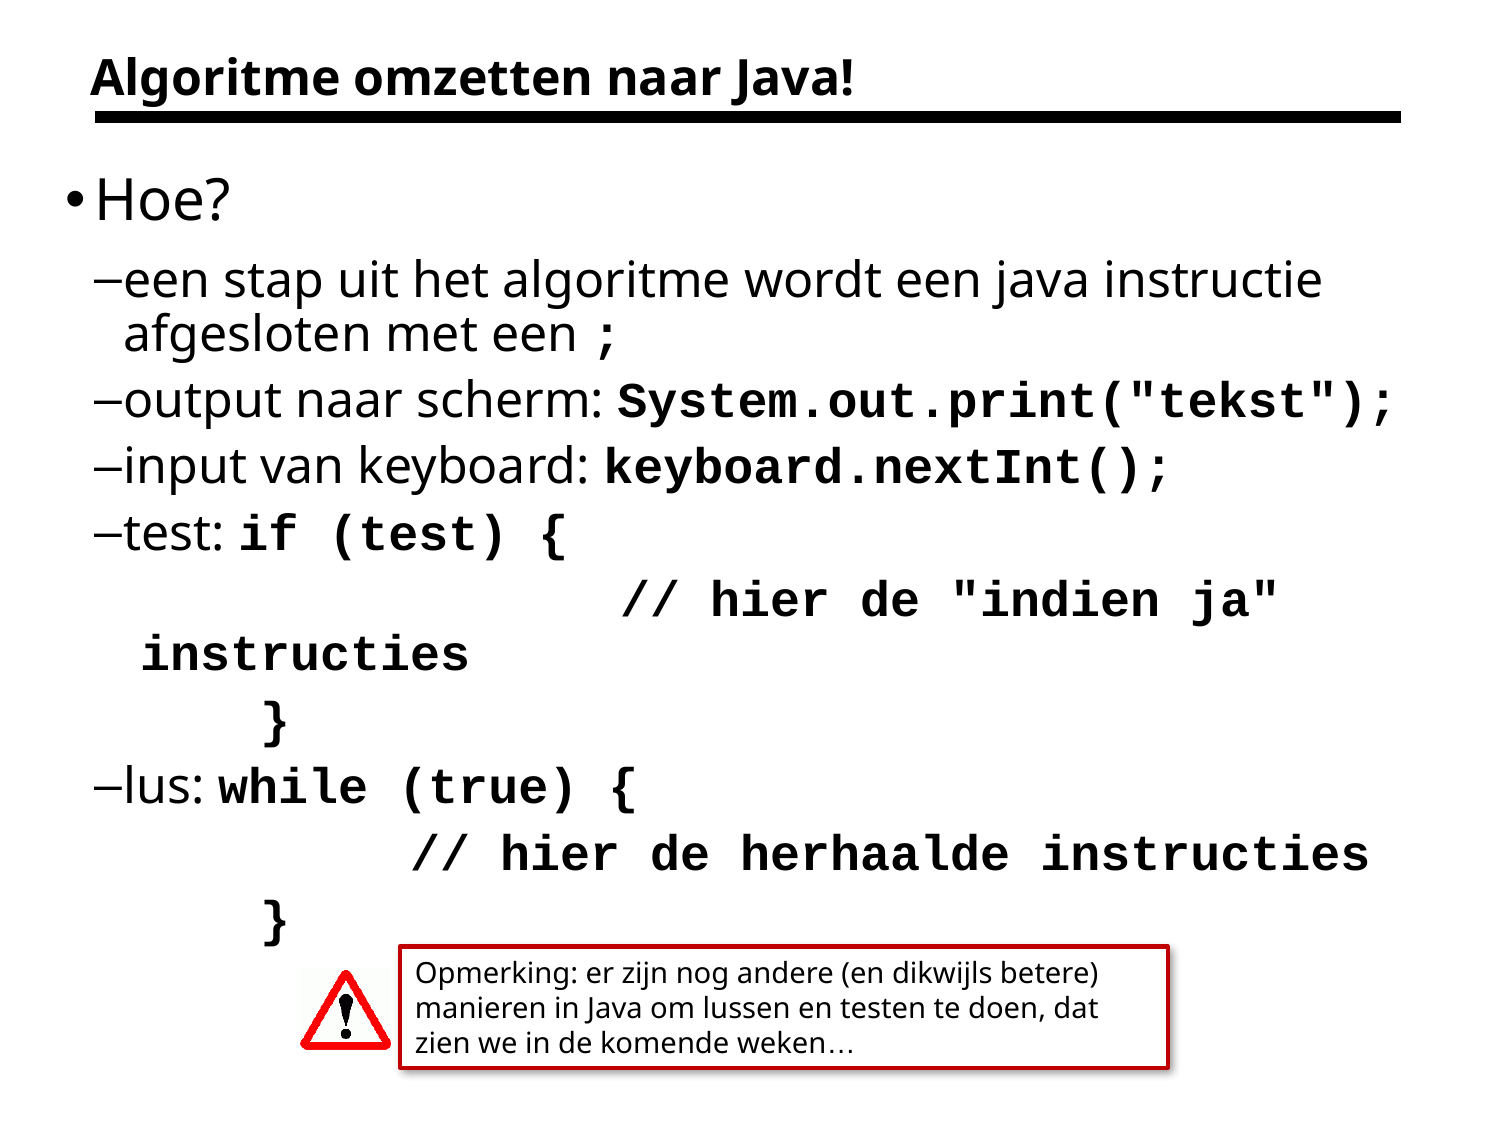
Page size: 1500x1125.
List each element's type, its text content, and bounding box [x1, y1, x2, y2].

list Hoe? een stap uit het algoritme wordt een java instructie afgesloten met een ; output naar scherm: System.out.print("tekst"); input van keyboard: keyboard.nextInt(); test: if (test) { // hier de "indien ja" instructies } lus: while (true) { // hier de herhaalde instructies } [50, 162, 1481, 905]
text_box Opmerking: er zijn nog andere (en dikwijls betere) manieren in Java om lussen en testen te doen, dat zien we in de komende weken… [399, 946, 1168, 1068]
picture [299, 968, 391, 1051]
title Algoritme omzetten naar Java! [75, 37, 1357, 162]
